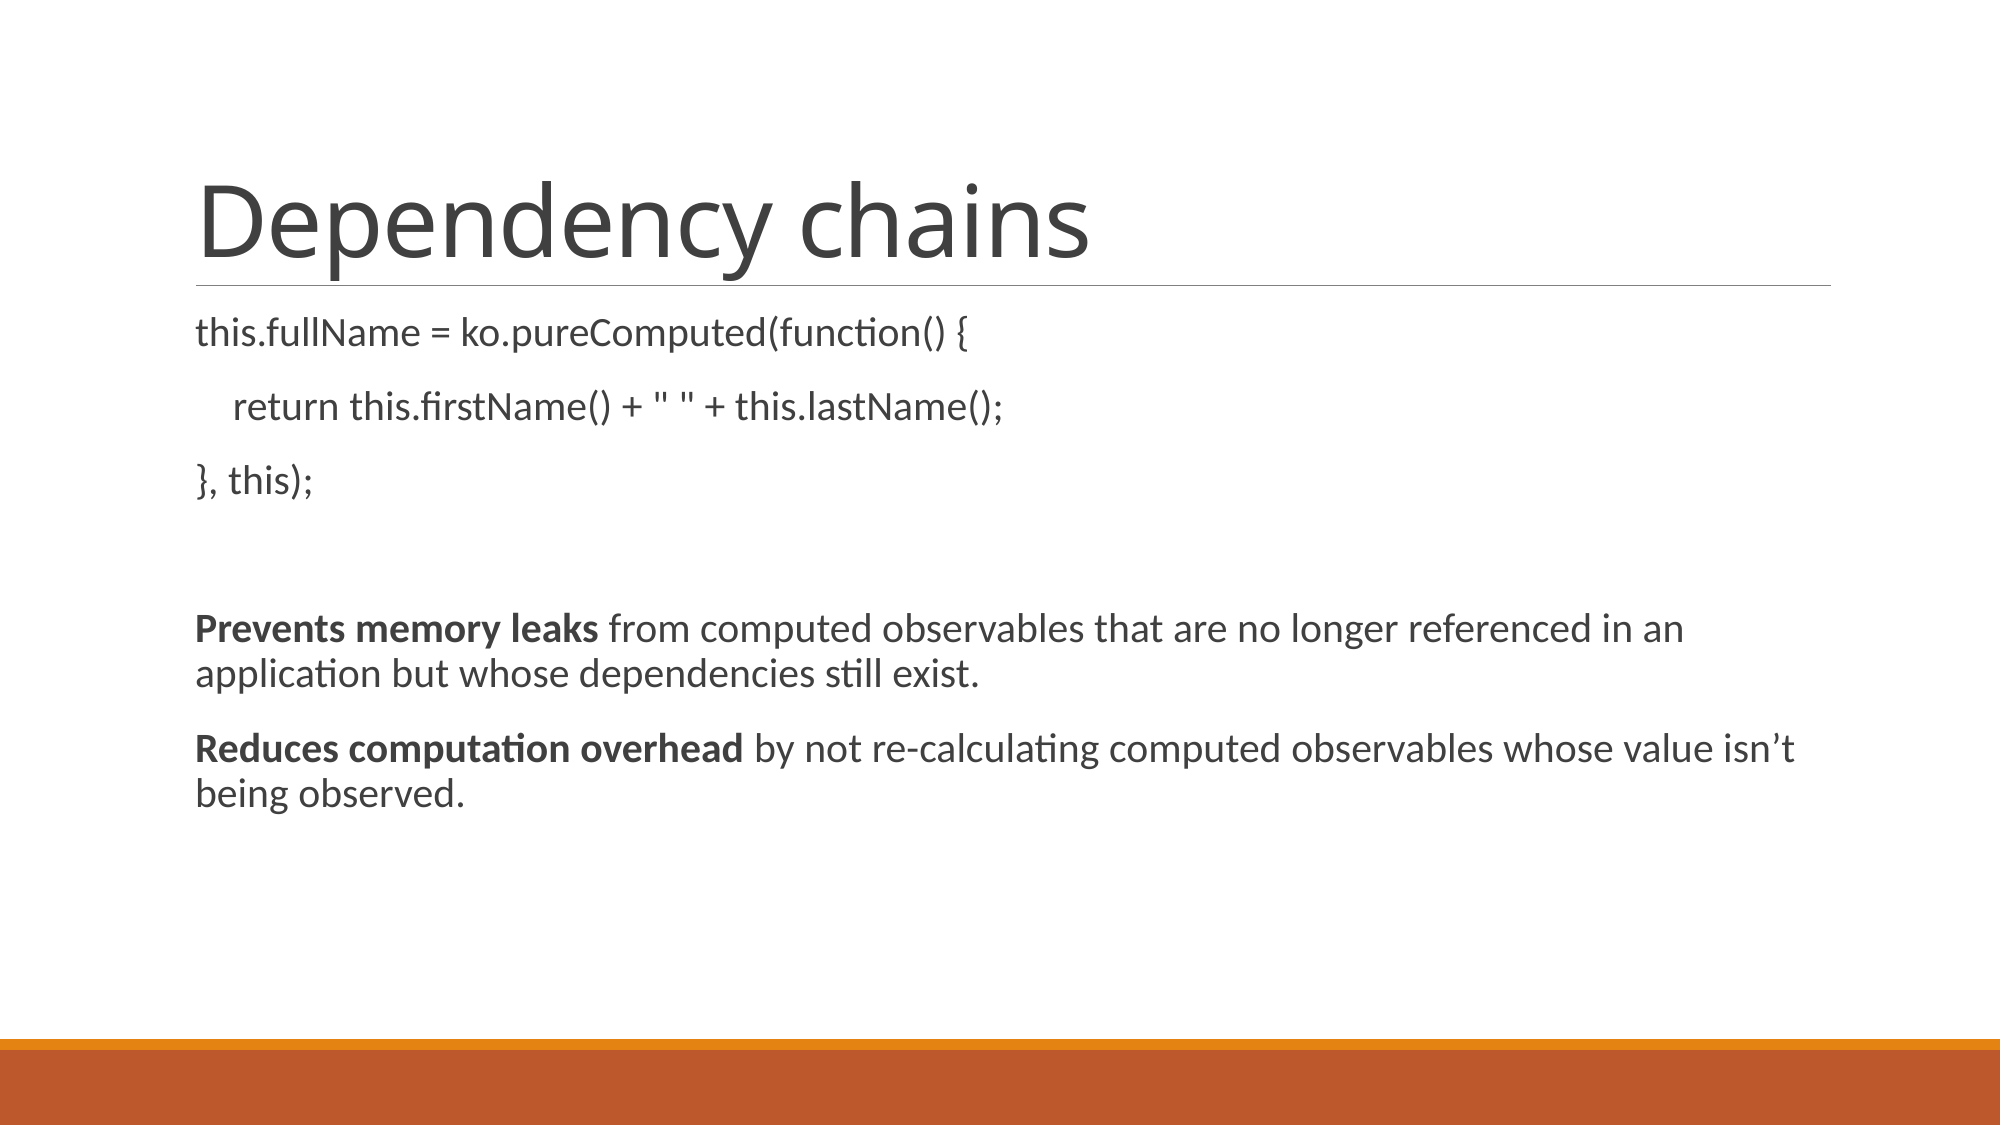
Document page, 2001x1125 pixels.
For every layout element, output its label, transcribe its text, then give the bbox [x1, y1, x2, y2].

list this.fullName = ko.pureComputed(function() { return this.firstName() + " " + this.lastName(); }, this); Prevents memory leaks from computed observables that are no longer referenced in an application but whose dependencies still exist. Reduces computation overhead by not re-calculating computed observables whose value isn’t being observed. [180, 302, 1830, 963]
title Dependency chains [180, 47, 1830, 285]
